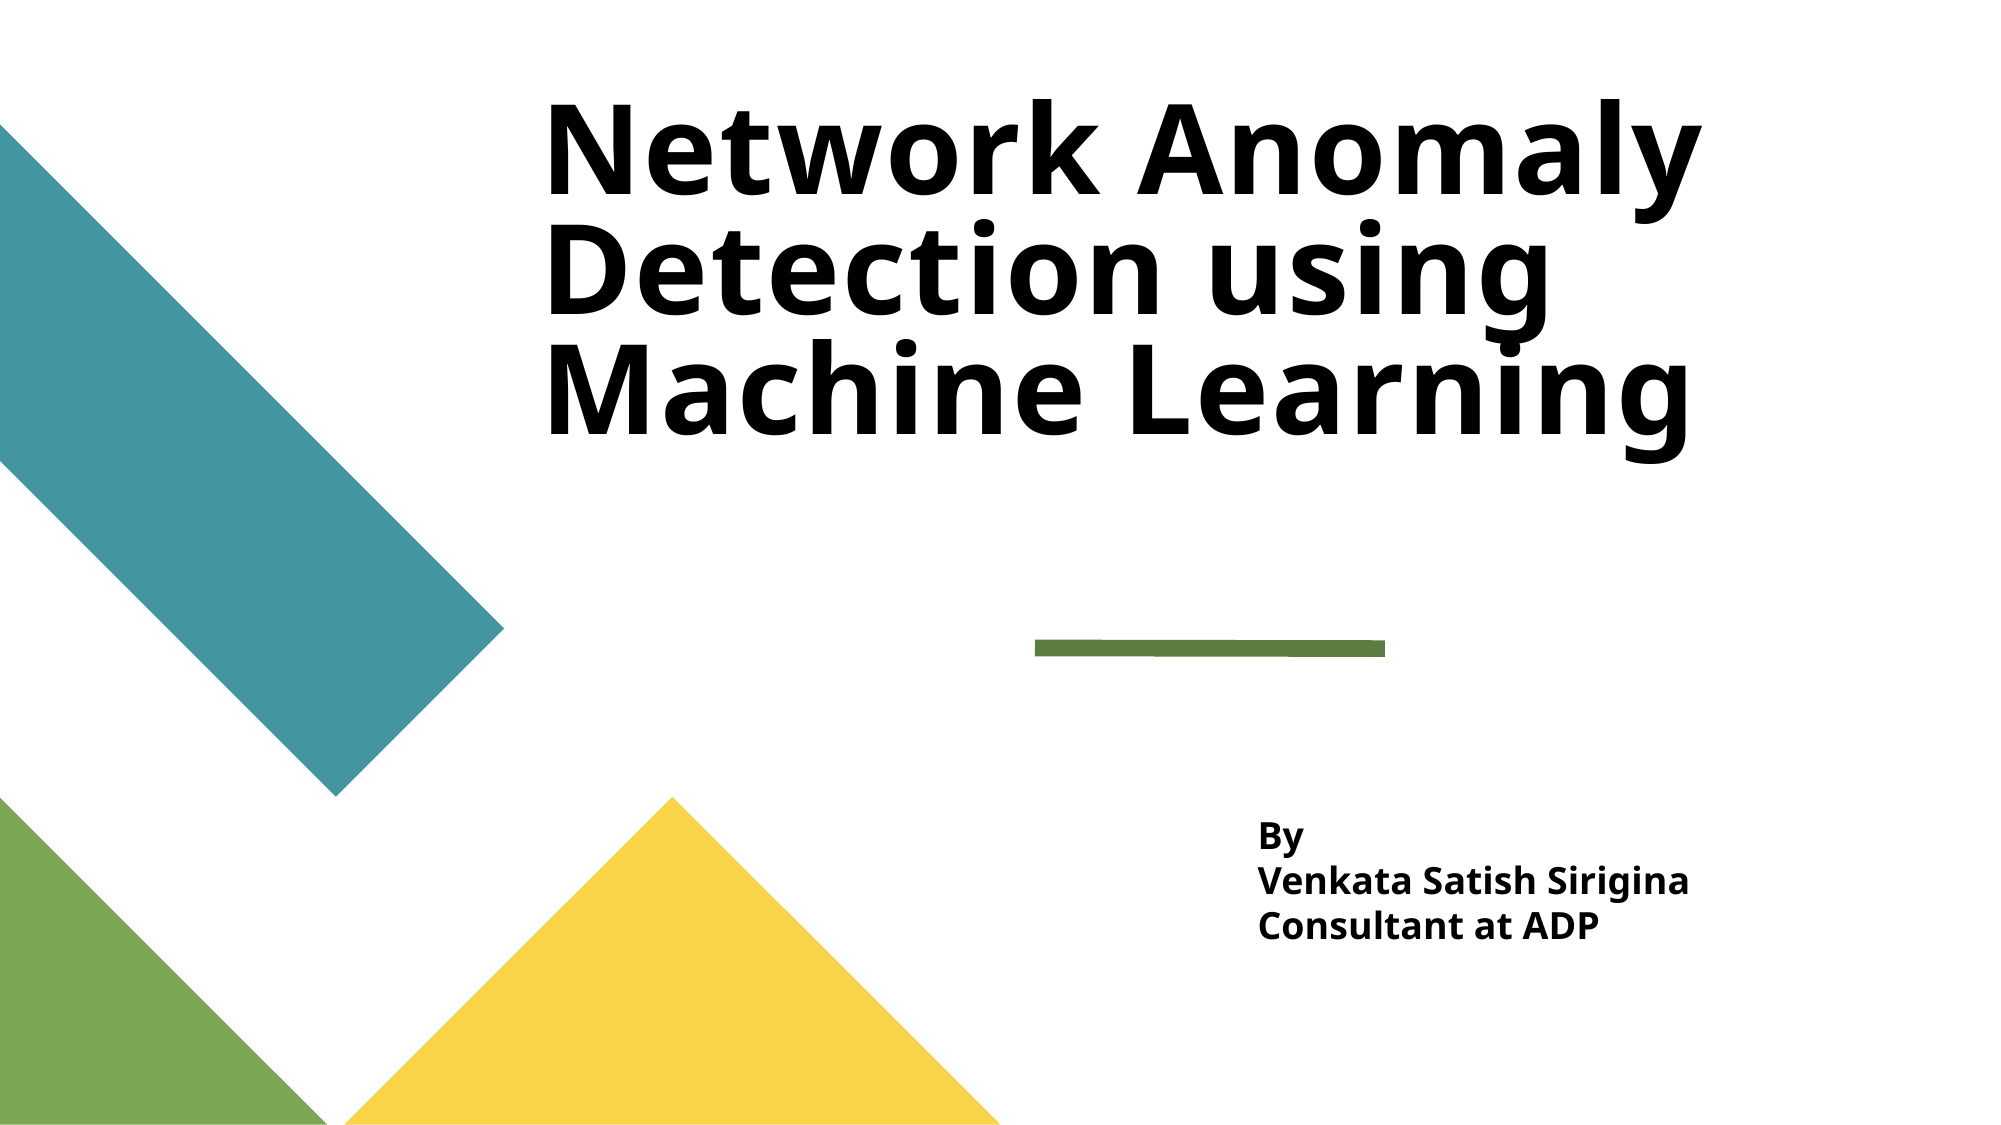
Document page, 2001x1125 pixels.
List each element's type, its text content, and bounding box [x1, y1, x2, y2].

text_box By Venkata Satish Sirigina Consultant at ADP [1242, 805, 1882, 955]
title Network Anomaly Detection using Machine Learning [540, 29, 2000, 459]
